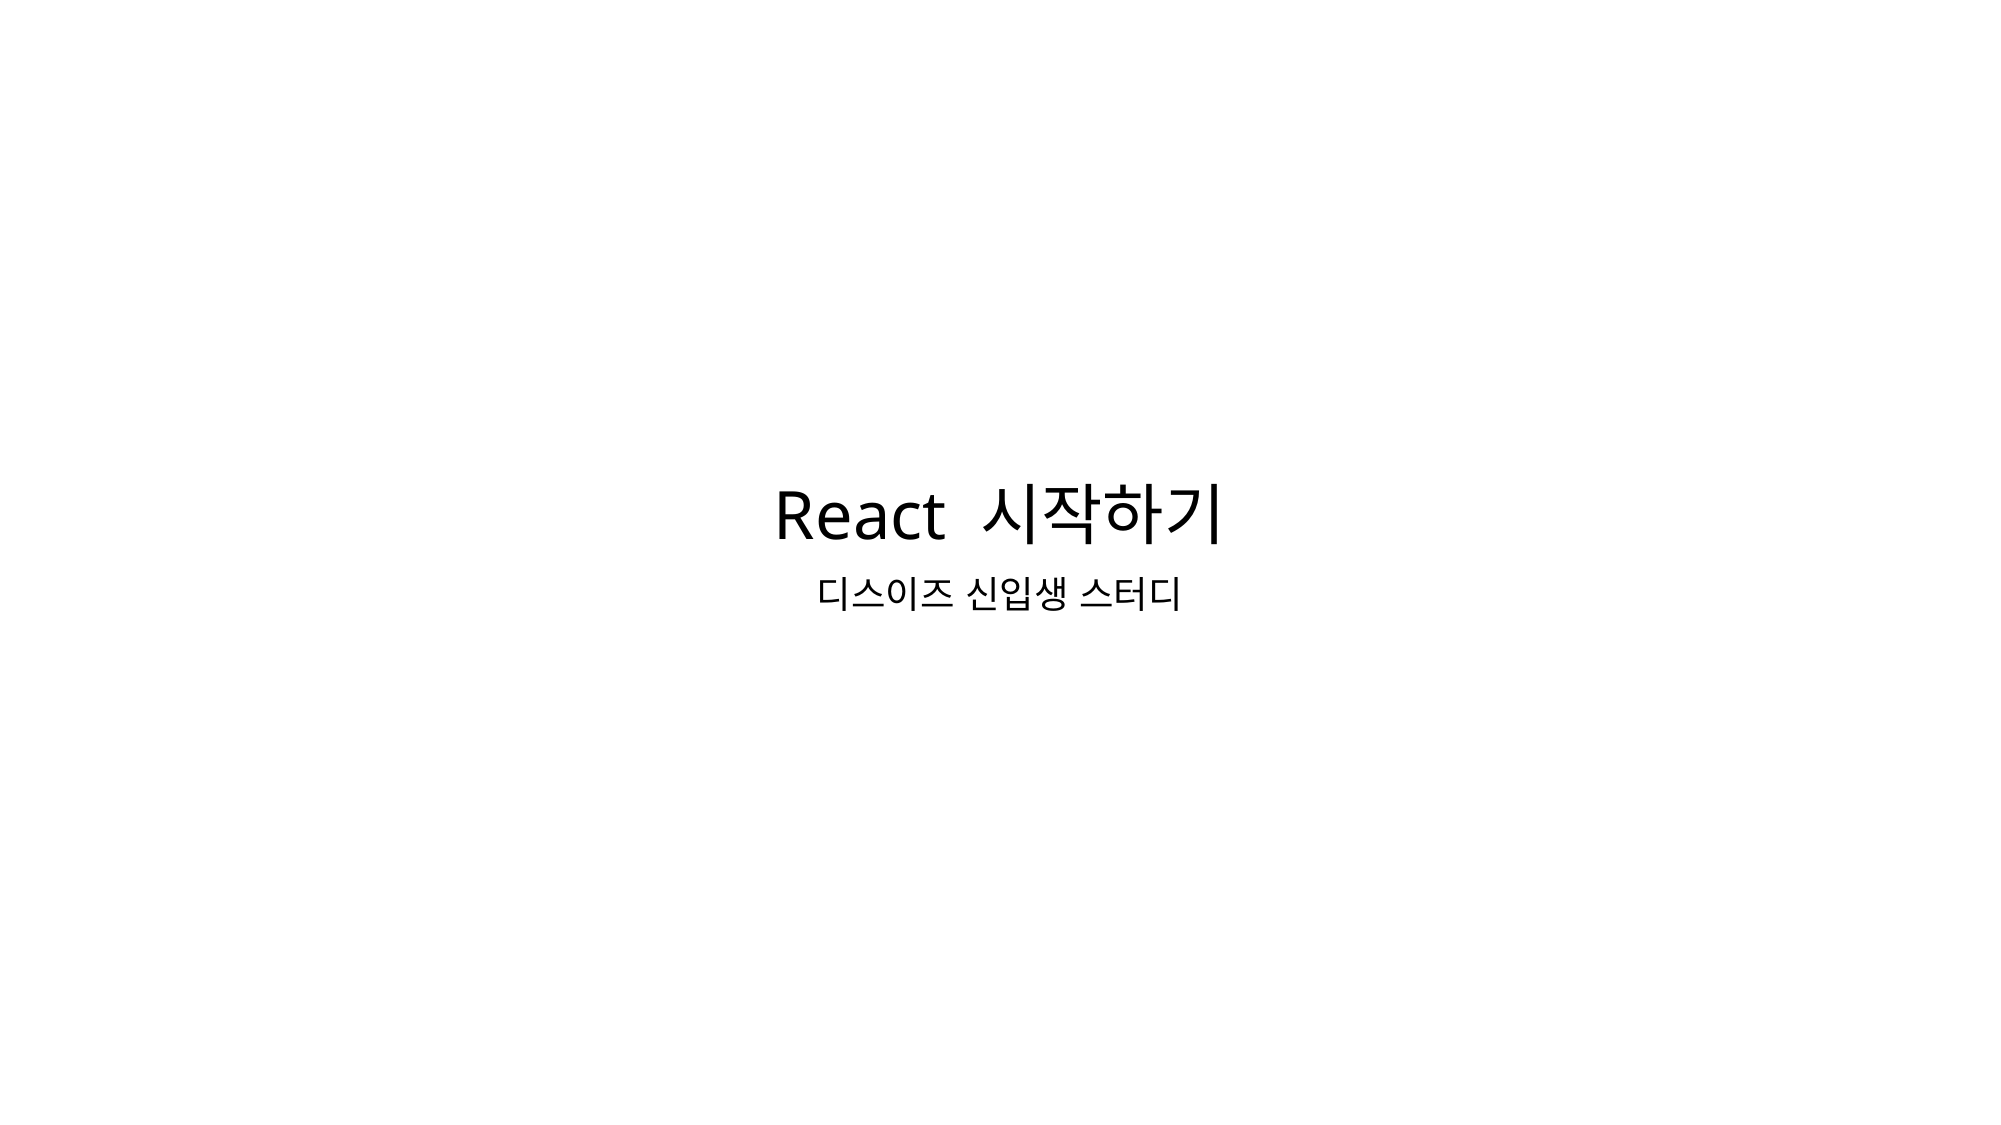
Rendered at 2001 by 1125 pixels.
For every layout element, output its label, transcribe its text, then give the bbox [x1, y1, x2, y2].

text_box React 시작하기 [759, 465, 1241, 561]
text_box 디스이즈 신입생 스터디 [802, 563, 1198, 624]
